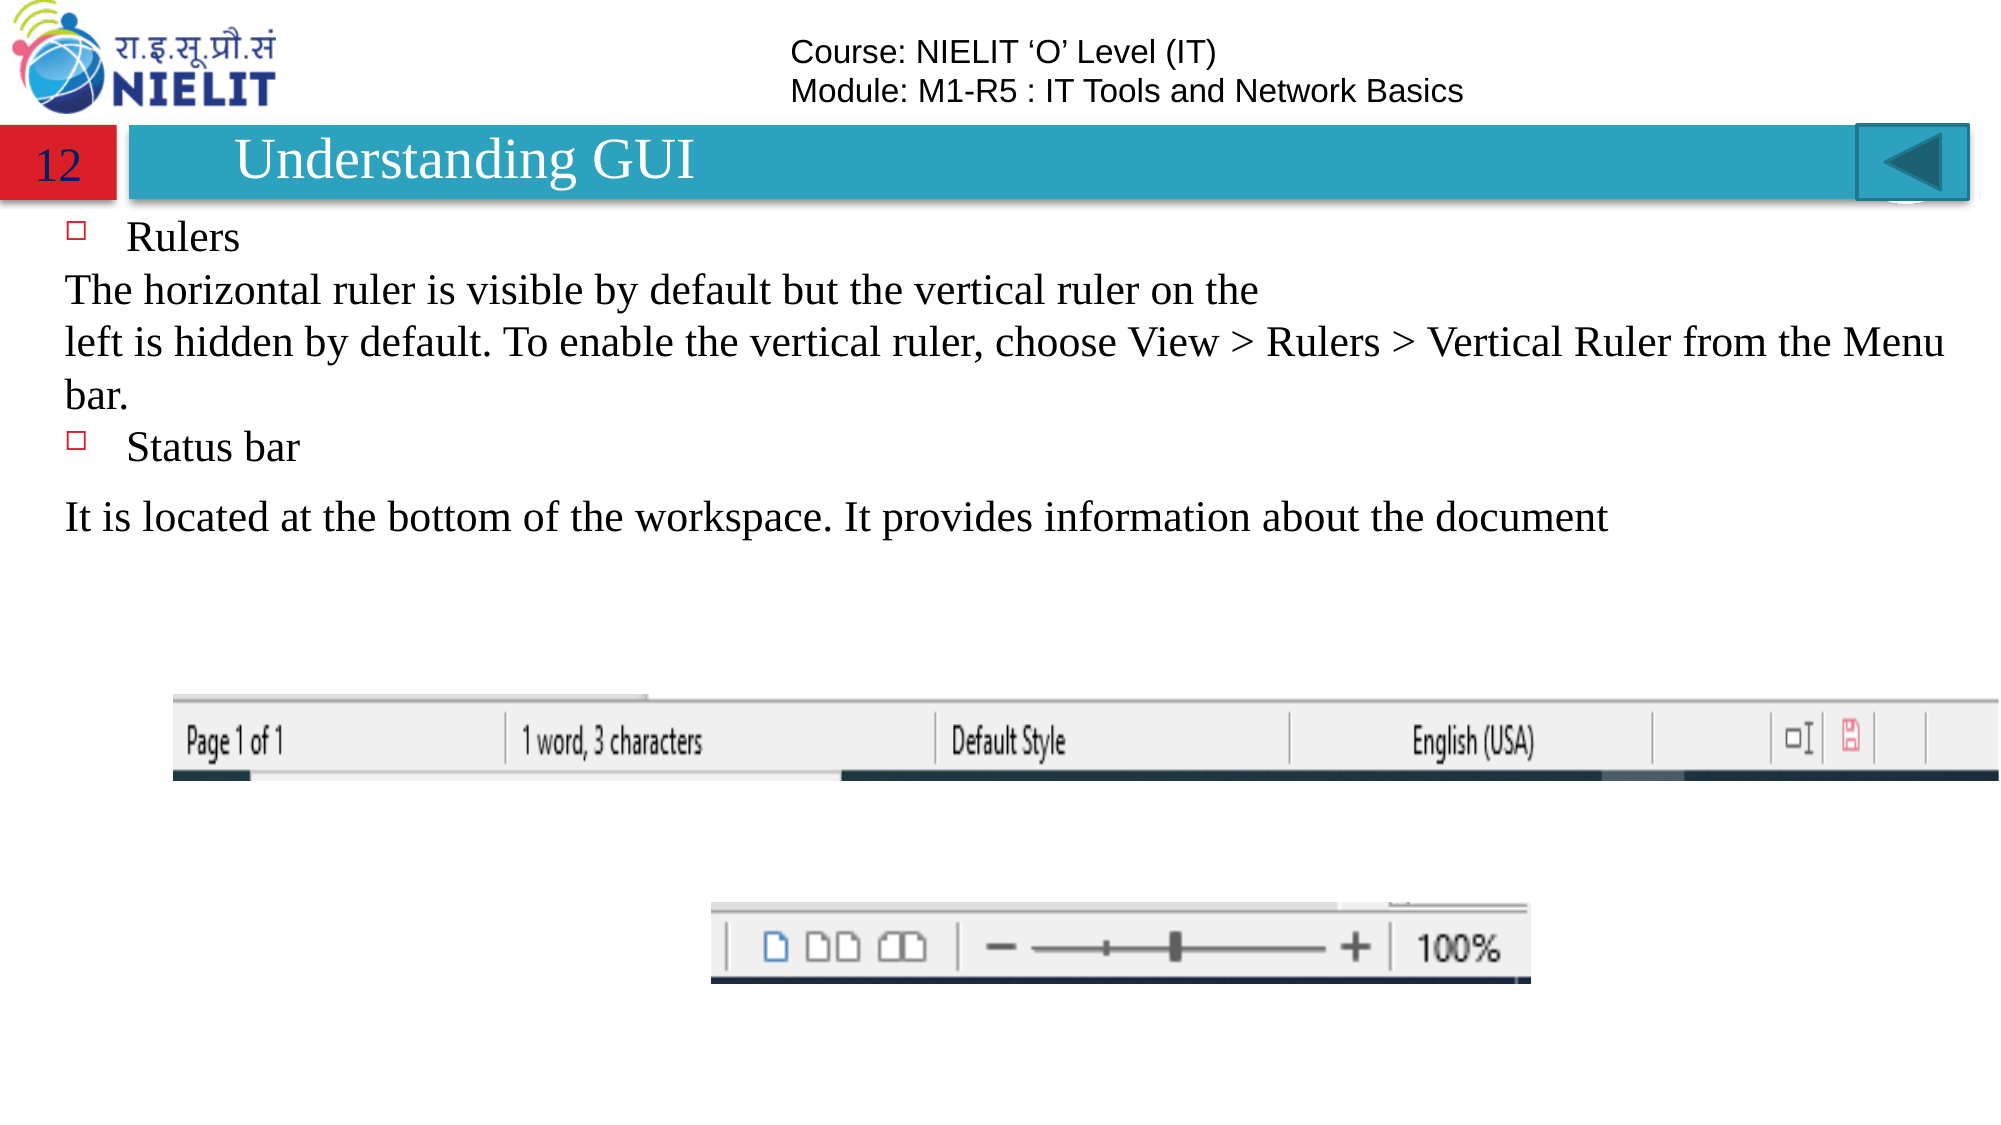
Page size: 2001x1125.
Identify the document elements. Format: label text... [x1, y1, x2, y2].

title Understanding GUI [216, 125, 1969, 199]
slide_number 12 [0, 125, 117, 200]
picture [12, 0, 276, 114]
list Rulers The horizontal ruler is visible by default but the vertical ruler on the left is hidden by default. To enable the vertical ruler, choose View > Rulers > Vertical Ruler from the Menu bar. Status bar It is located at the bottom of the workspace. It provides information about the document [46, 199, 1969, 1005]
picture [172, 693, 1999, 787]
picture [711, 902, 1532, 984]
picture [307, 10, 1891, 121]
